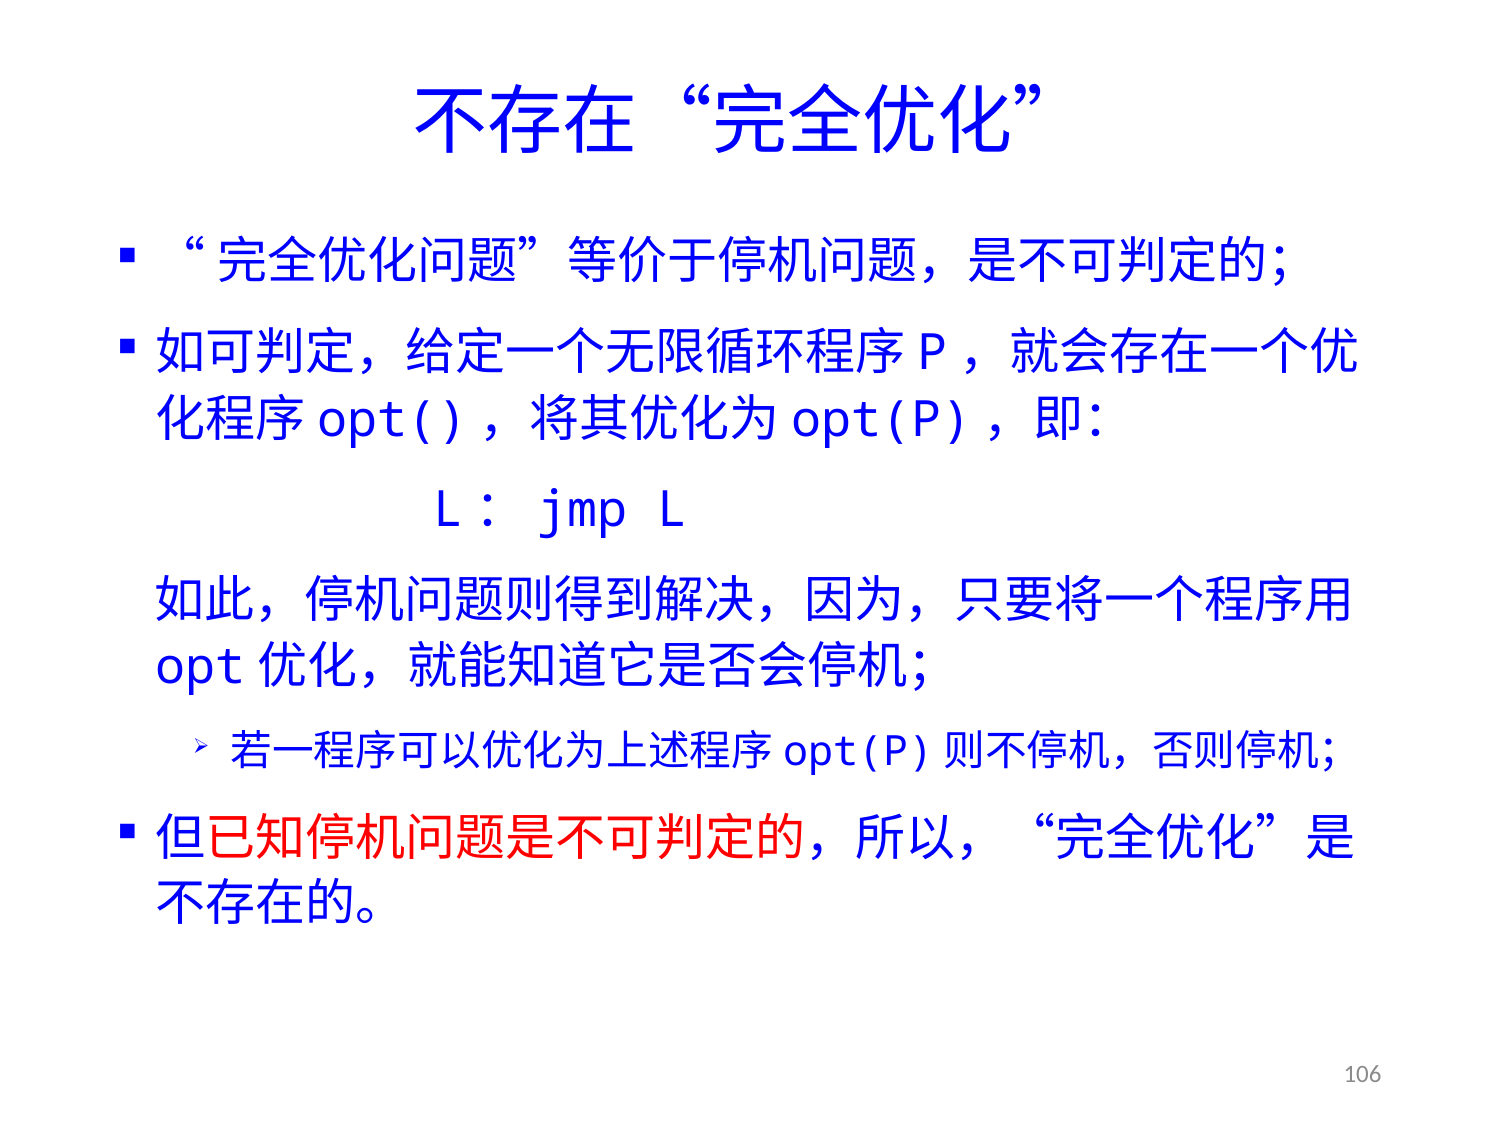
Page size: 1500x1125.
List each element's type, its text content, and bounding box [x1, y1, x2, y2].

list “完全优化问题”等价于停机问题，是不可判定的； 如可判定，给定一个无限循环程序P，就会存在一个优化程序opt()，将其优化为opt(P)，即： L：jmp L 如此，停机问题则得到解决，因为，只要将一个程序用opt优化，就能知道它是否会停机； 若一程序可以优化为上述程序opt(P)则不停机，否则停机； 但已知停机问题是不可判定的，所以，“完全优化”是不存在的。 [102, 215, 1398, 940]
title 不存在“完全优化” [102, 66, 1398, 179]
slide_number 106 [1059, 1042, 1397, 1103]
